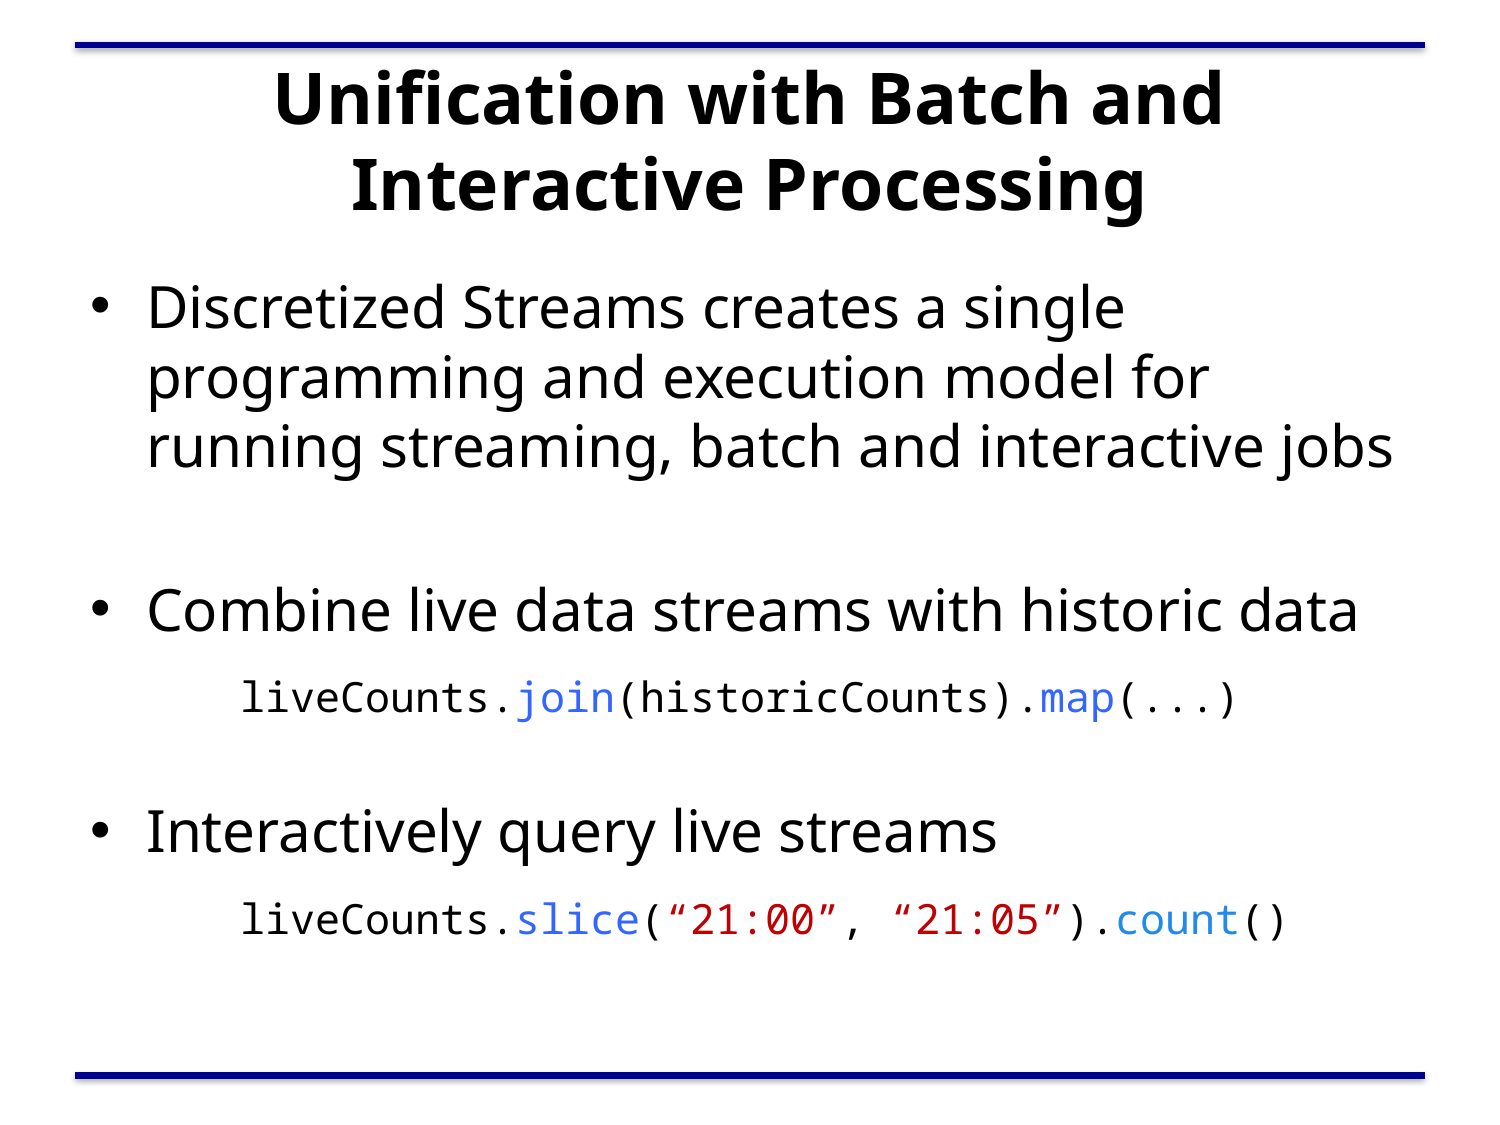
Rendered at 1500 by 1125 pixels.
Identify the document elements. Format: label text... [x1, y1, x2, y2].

list Discretized Streams creates a single programming and execution model for running streaming, batch and interactive jobs Combine live data streams with historic data liveCounts.join(historicCounts).map(...) Interactively query live streams liveCounts.slice(“21:00”, “21:05”).count() [75, 262, 1425, 1005]
title Unification with Batch and Interactive Processing [75, 45, 1425, 233]
